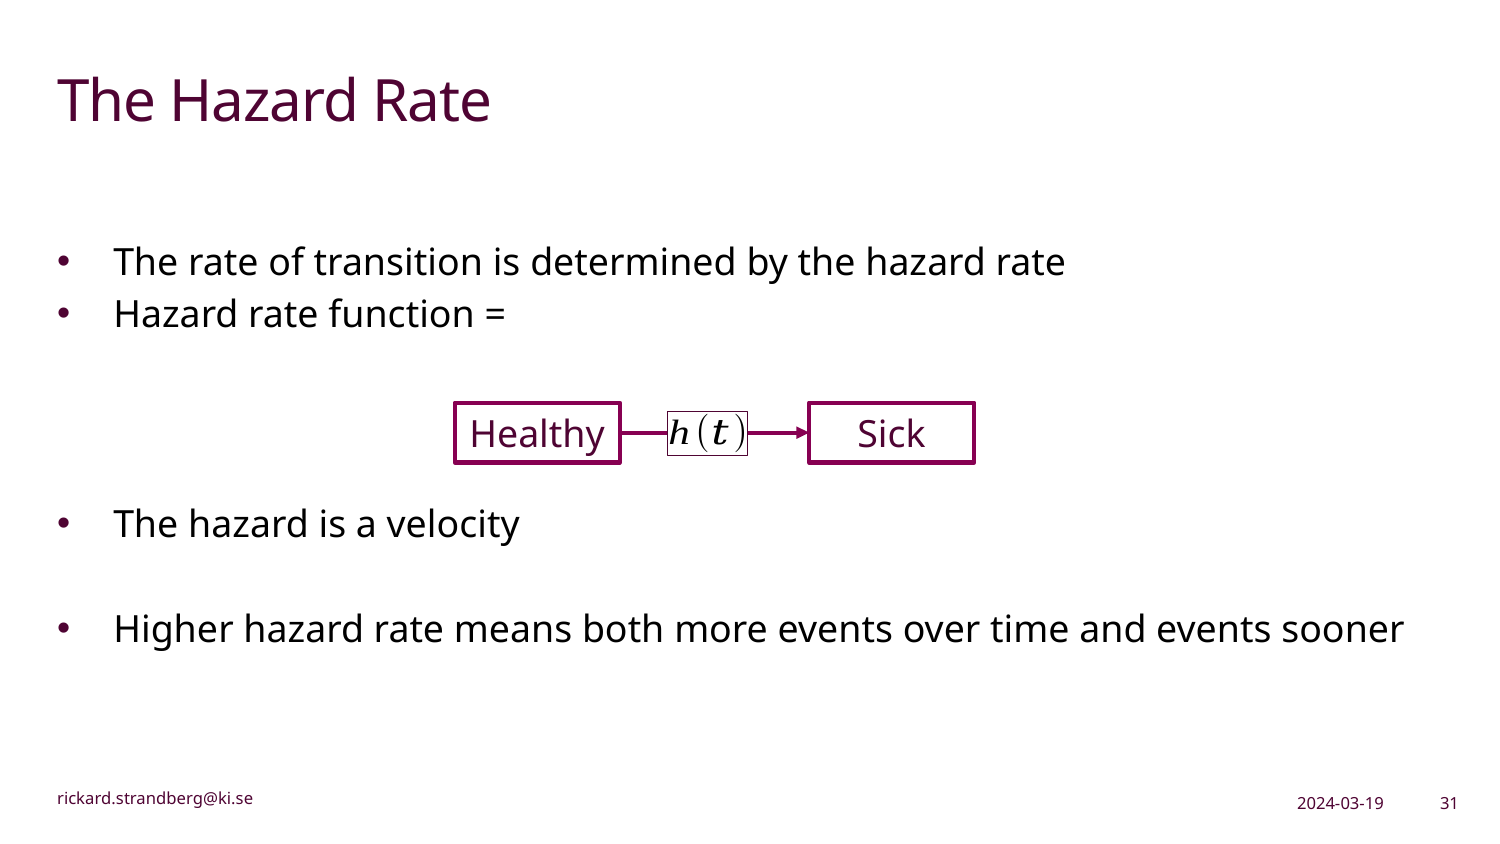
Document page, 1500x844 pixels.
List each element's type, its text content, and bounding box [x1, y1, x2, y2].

footer rickard.strandberg@ki.se [41, 785, 408, 814]
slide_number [1086, 785, 1361, 814]
text_box Sick [807, 401, 976, 465]
title The Hazard Rate [41, 55, 1458, 197]
slide_number 31 [1361, 785, 1474, 814]
text_box Healthy [453, 401, 622, 465]
